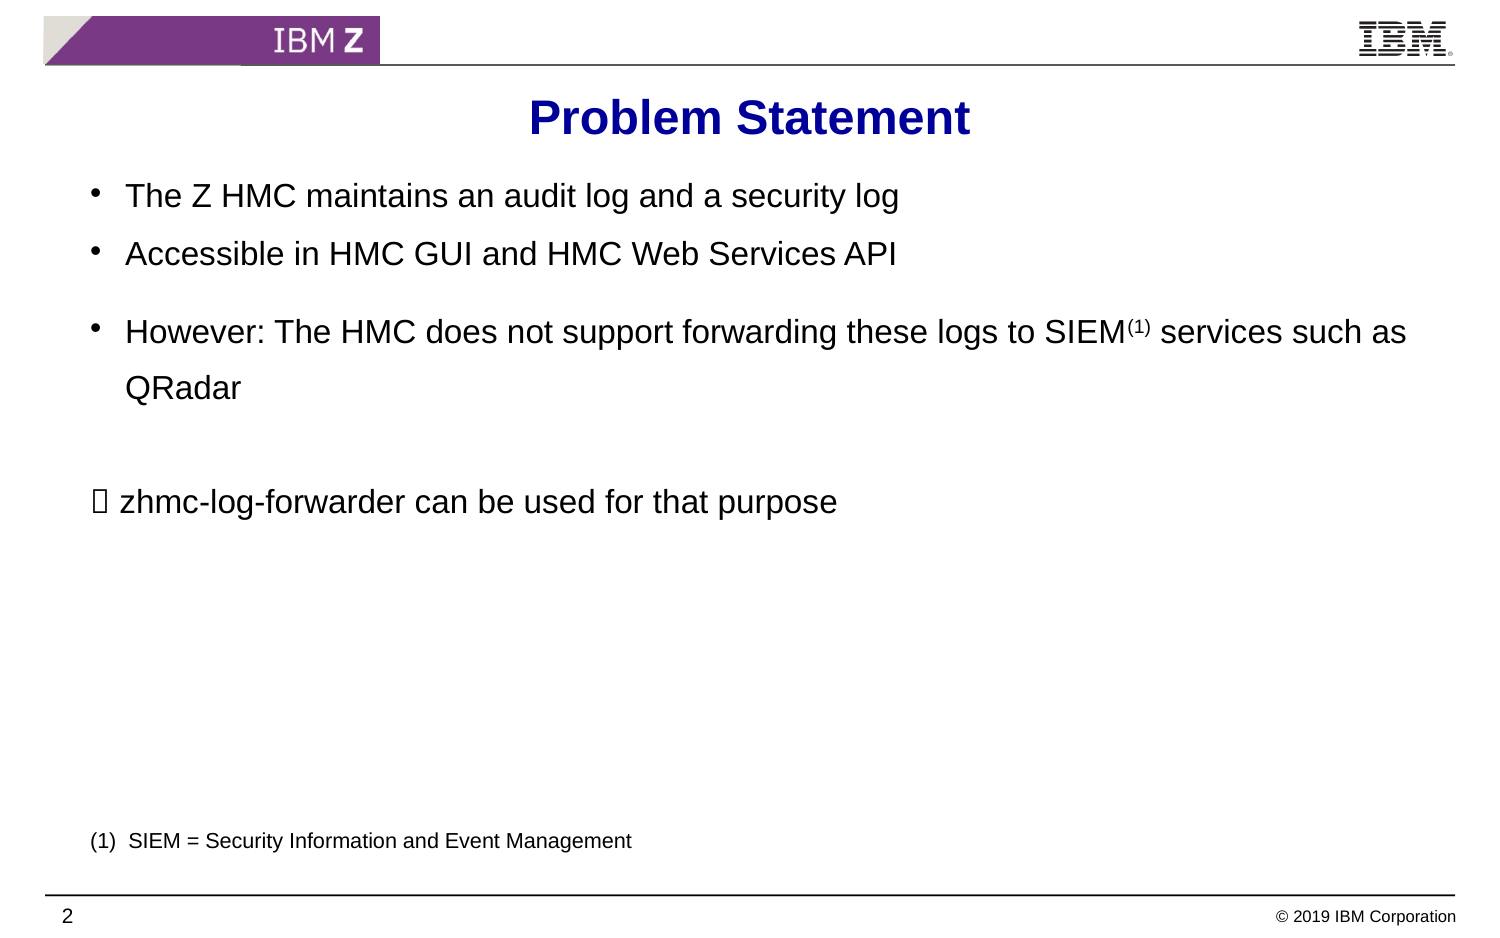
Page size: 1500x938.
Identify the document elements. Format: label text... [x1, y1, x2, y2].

picture [43, 16, 380, 64]
title Problem Statement [75, 84, 1425, 153]
list The Z HMC maintains an audit log and a security log Accessible in HMC GUI and HMC Web Services API However: The HMC does not support forwarding these logs to SIEM(1) services such as QRadar  zhmc-log-forwarder can be used for that purpose (1) SIEM = Security Information and Event Management [75, 171, 1425, 868]
